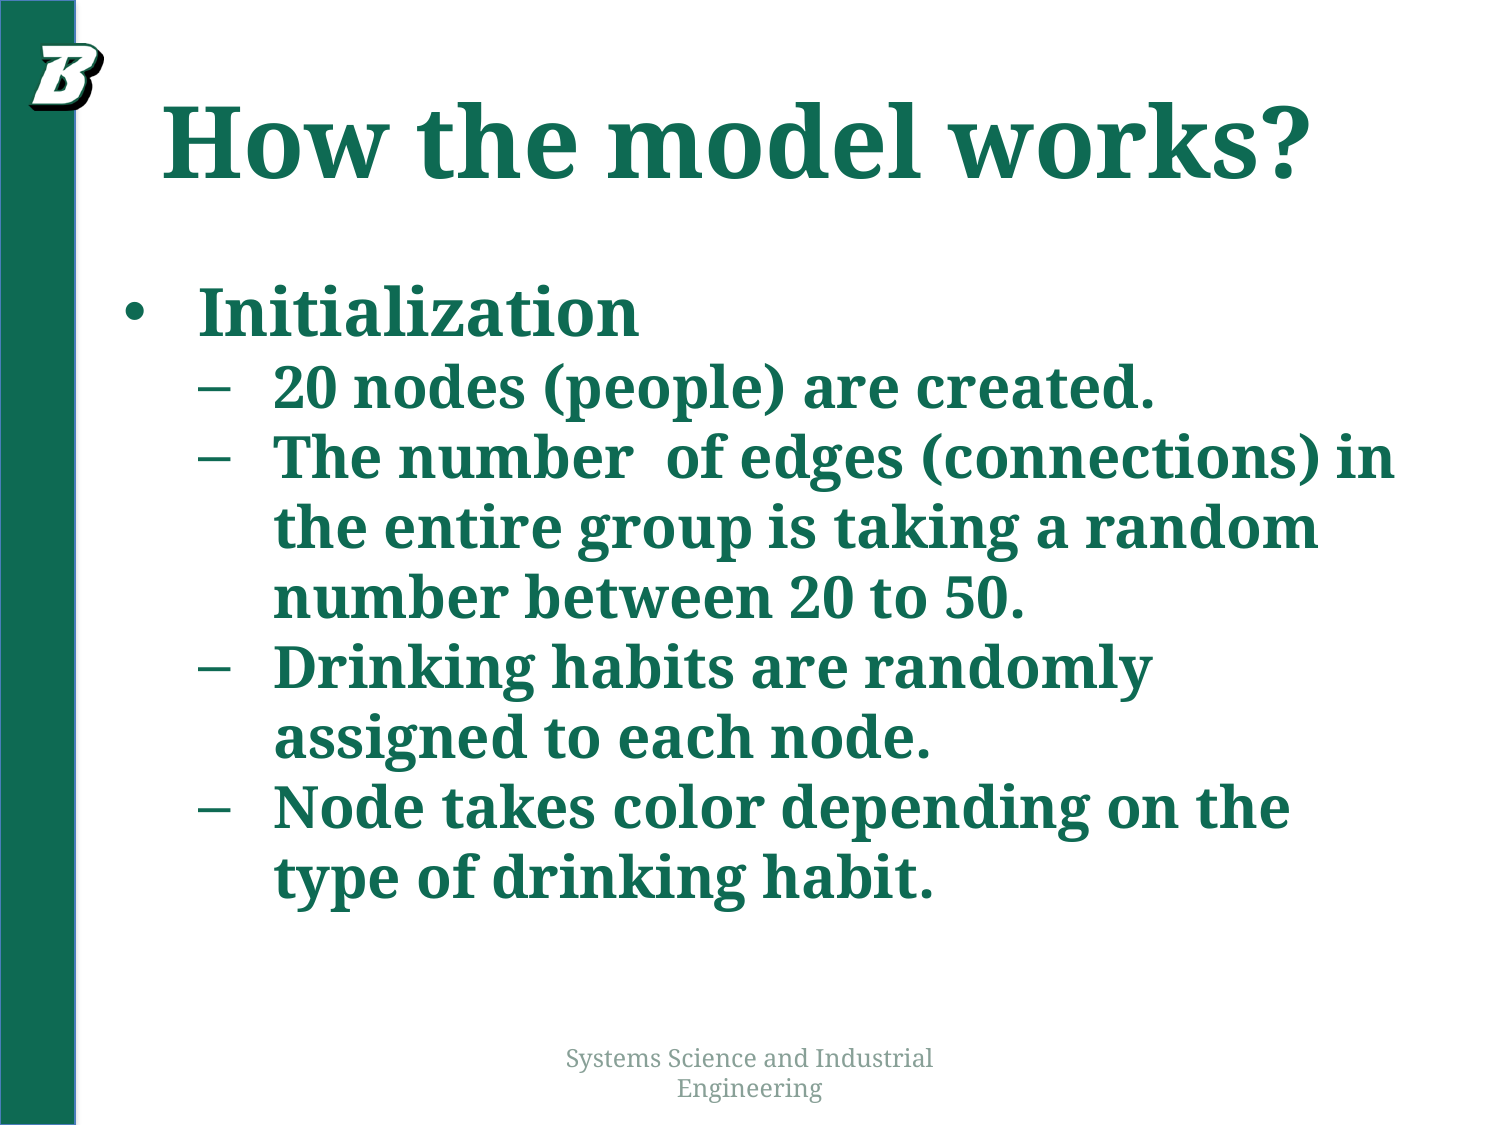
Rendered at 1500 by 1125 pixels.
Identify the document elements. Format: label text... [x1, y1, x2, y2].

list Initialization 20 nodes (people) are created. The number of edges (connections) in the entire group is taking a random number between 20 to 50. Drinking habits are randomly assigned to each node. Node takes color depending on the type of drinking habit. [75, 262, 1425, 1005]
title How the model works? [146, 45, 1425, 233]
footer Systems Science and Industrial Engineering [512, 1042, 988, 1103]
picture [28, 43, 104, 111]
